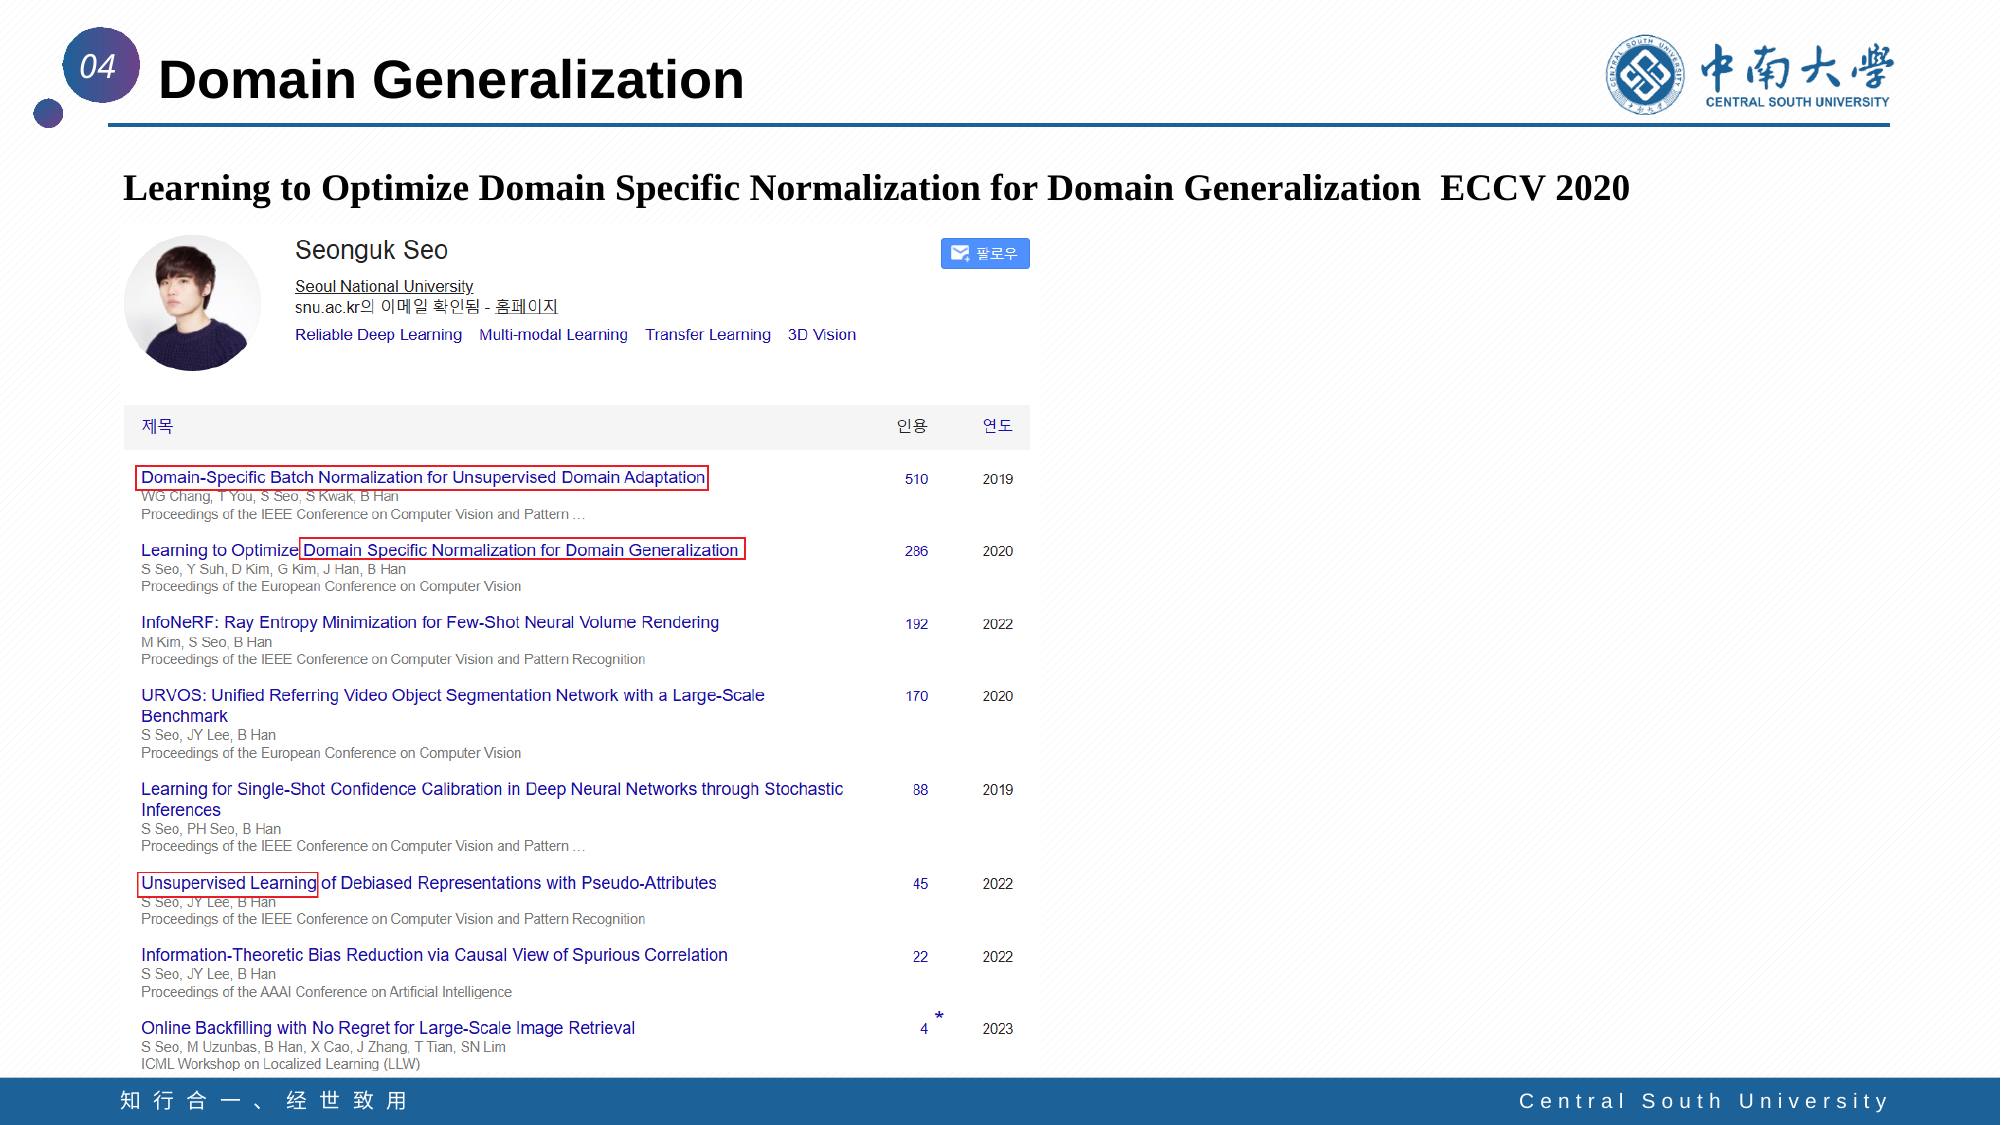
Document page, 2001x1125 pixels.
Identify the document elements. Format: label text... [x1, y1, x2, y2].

text_box [0, 1077, 2000, 1125]
text_box Central South University [1504, 1080, 1902, 1120]
picture [120, 223, 1041, 1071]
text_box Domain Generalization [158, 0, 1265, 118]
text_box Learning to Optimize Domain Specific Normalization for Domain Generalization ECCV 2020 [108, 155, 1799, 216]
text_box 知行合一、经世致用 [105, 1080, 423, 1120]
picture [1595, 28, 1907, 121]
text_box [33, 26, 153, 128]
